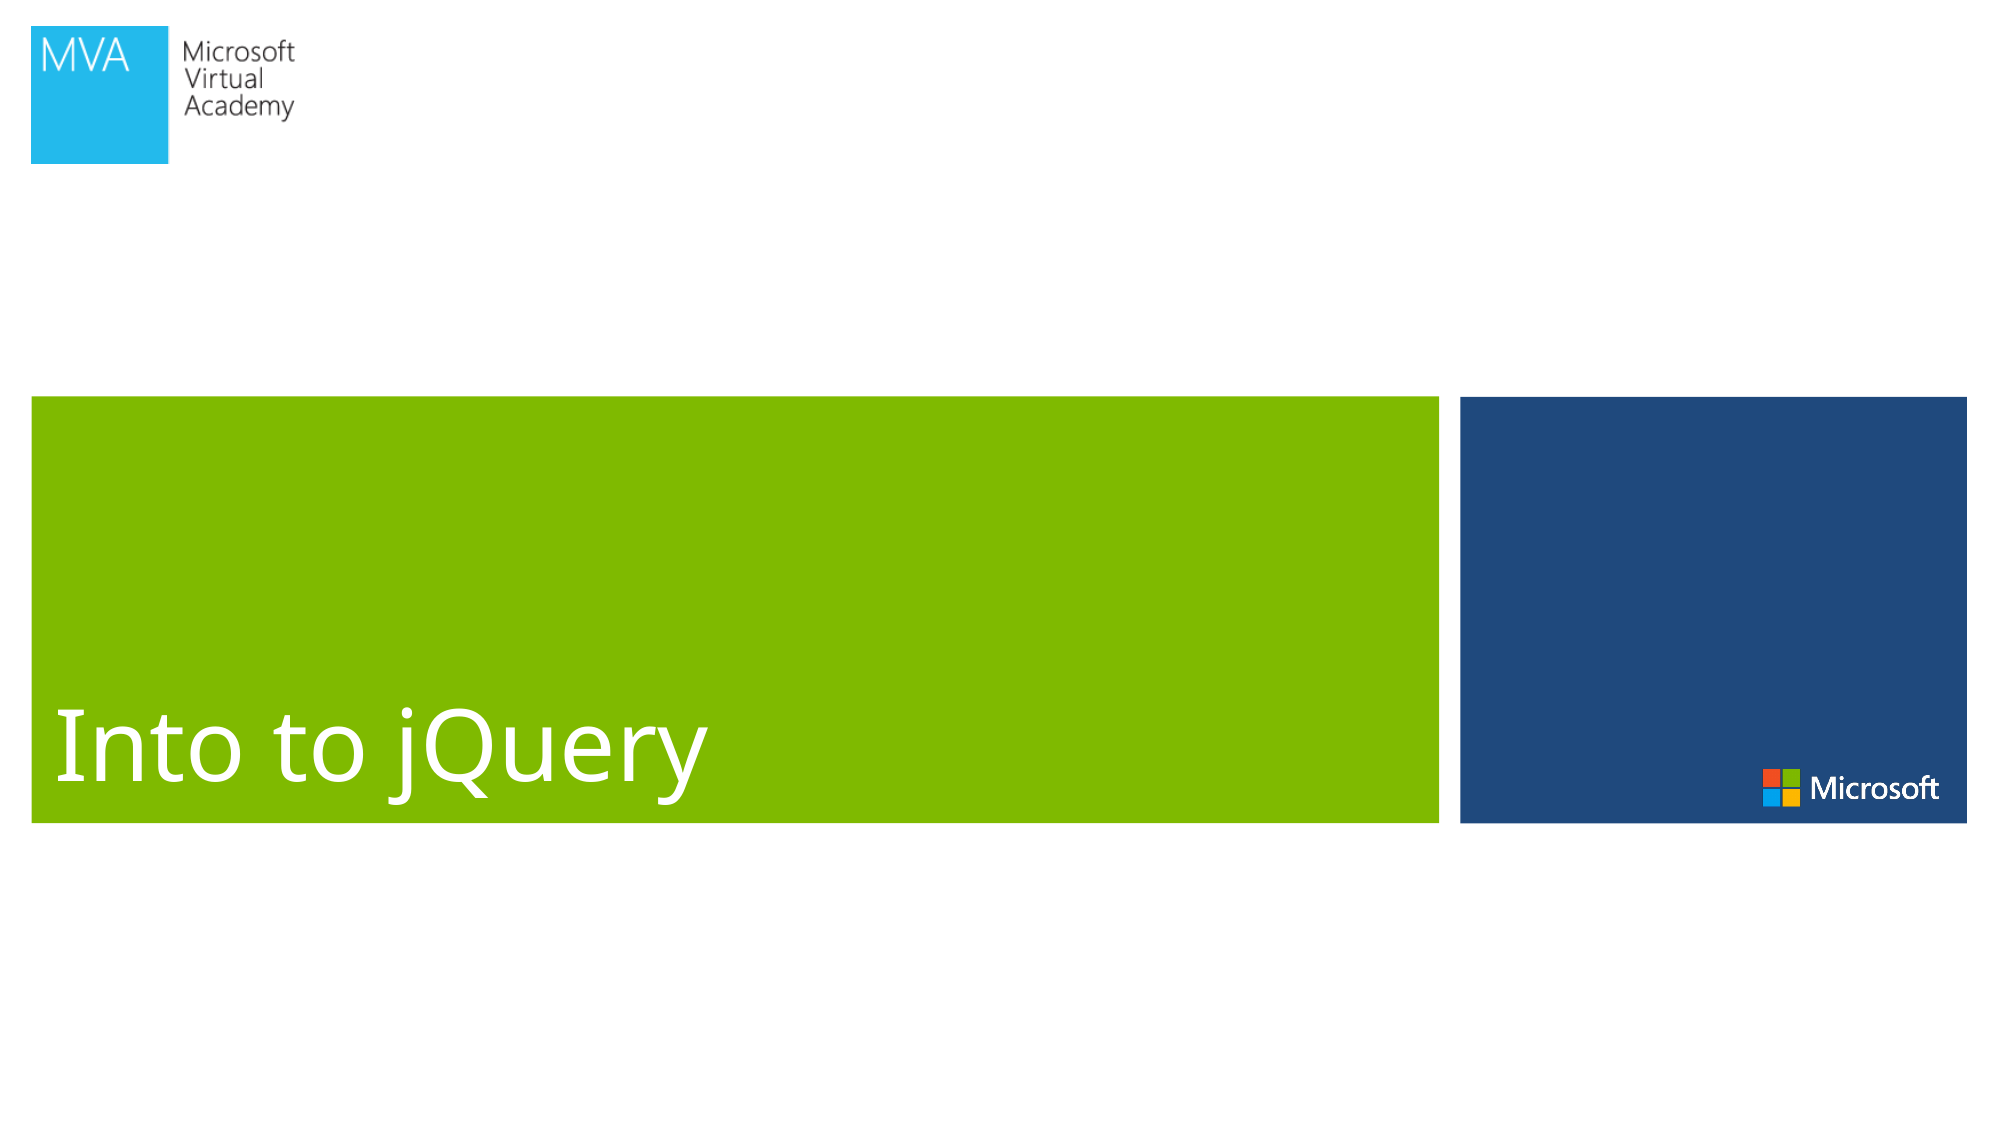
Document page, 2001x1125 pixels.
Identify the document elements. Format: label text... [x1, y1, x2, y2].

title Into to jQuery [31, 396, 1440, 824]
picture [31, 26, 374, 164]
picture [1760, 759, 1947, 815]
